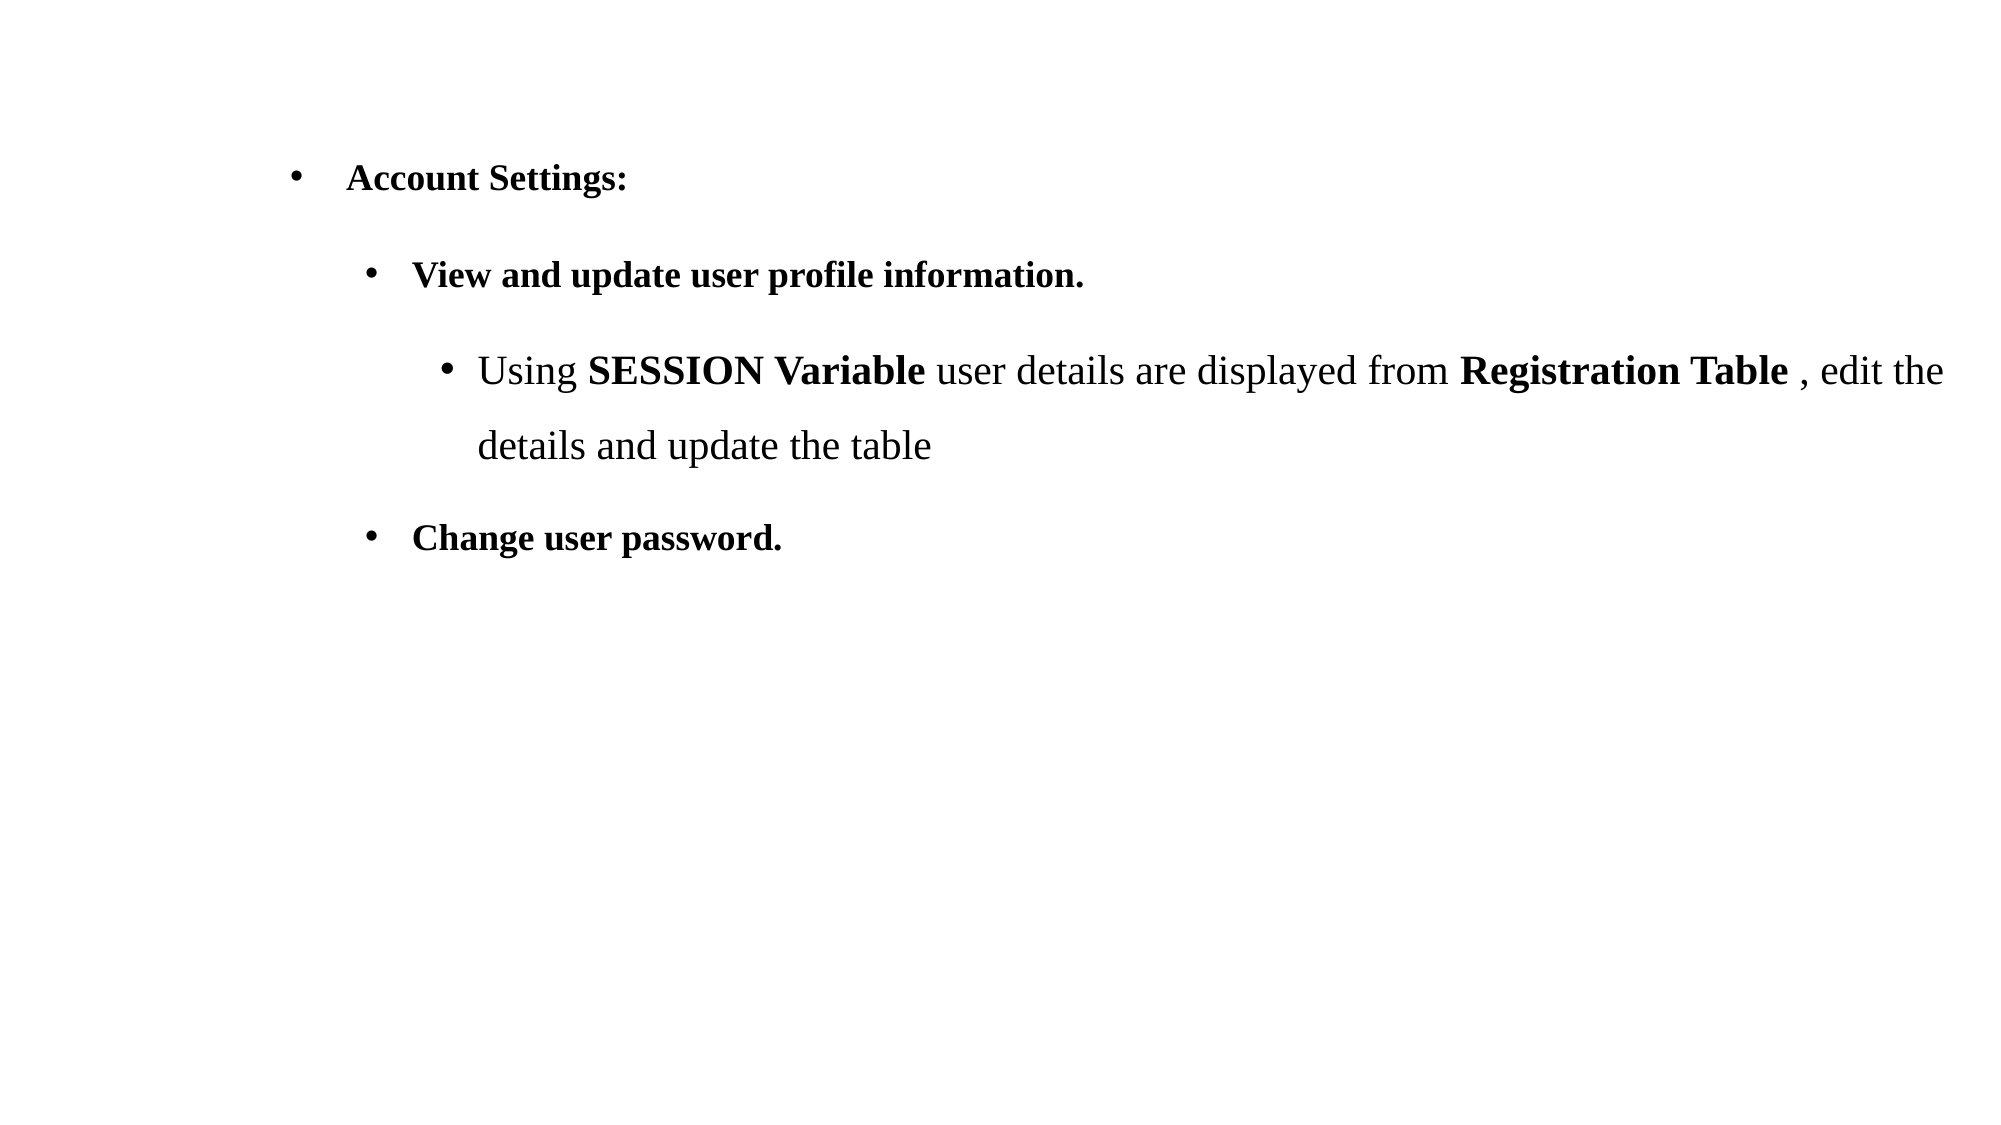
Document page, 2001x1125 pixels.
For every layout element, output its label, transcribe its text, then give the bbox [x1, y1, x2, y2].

list Account Settings: View and update user profile information. Using SESSION Variable user details are displayed from Registration Table , edit the details and update the table Change user password. [275, 123, 2000, 837]
